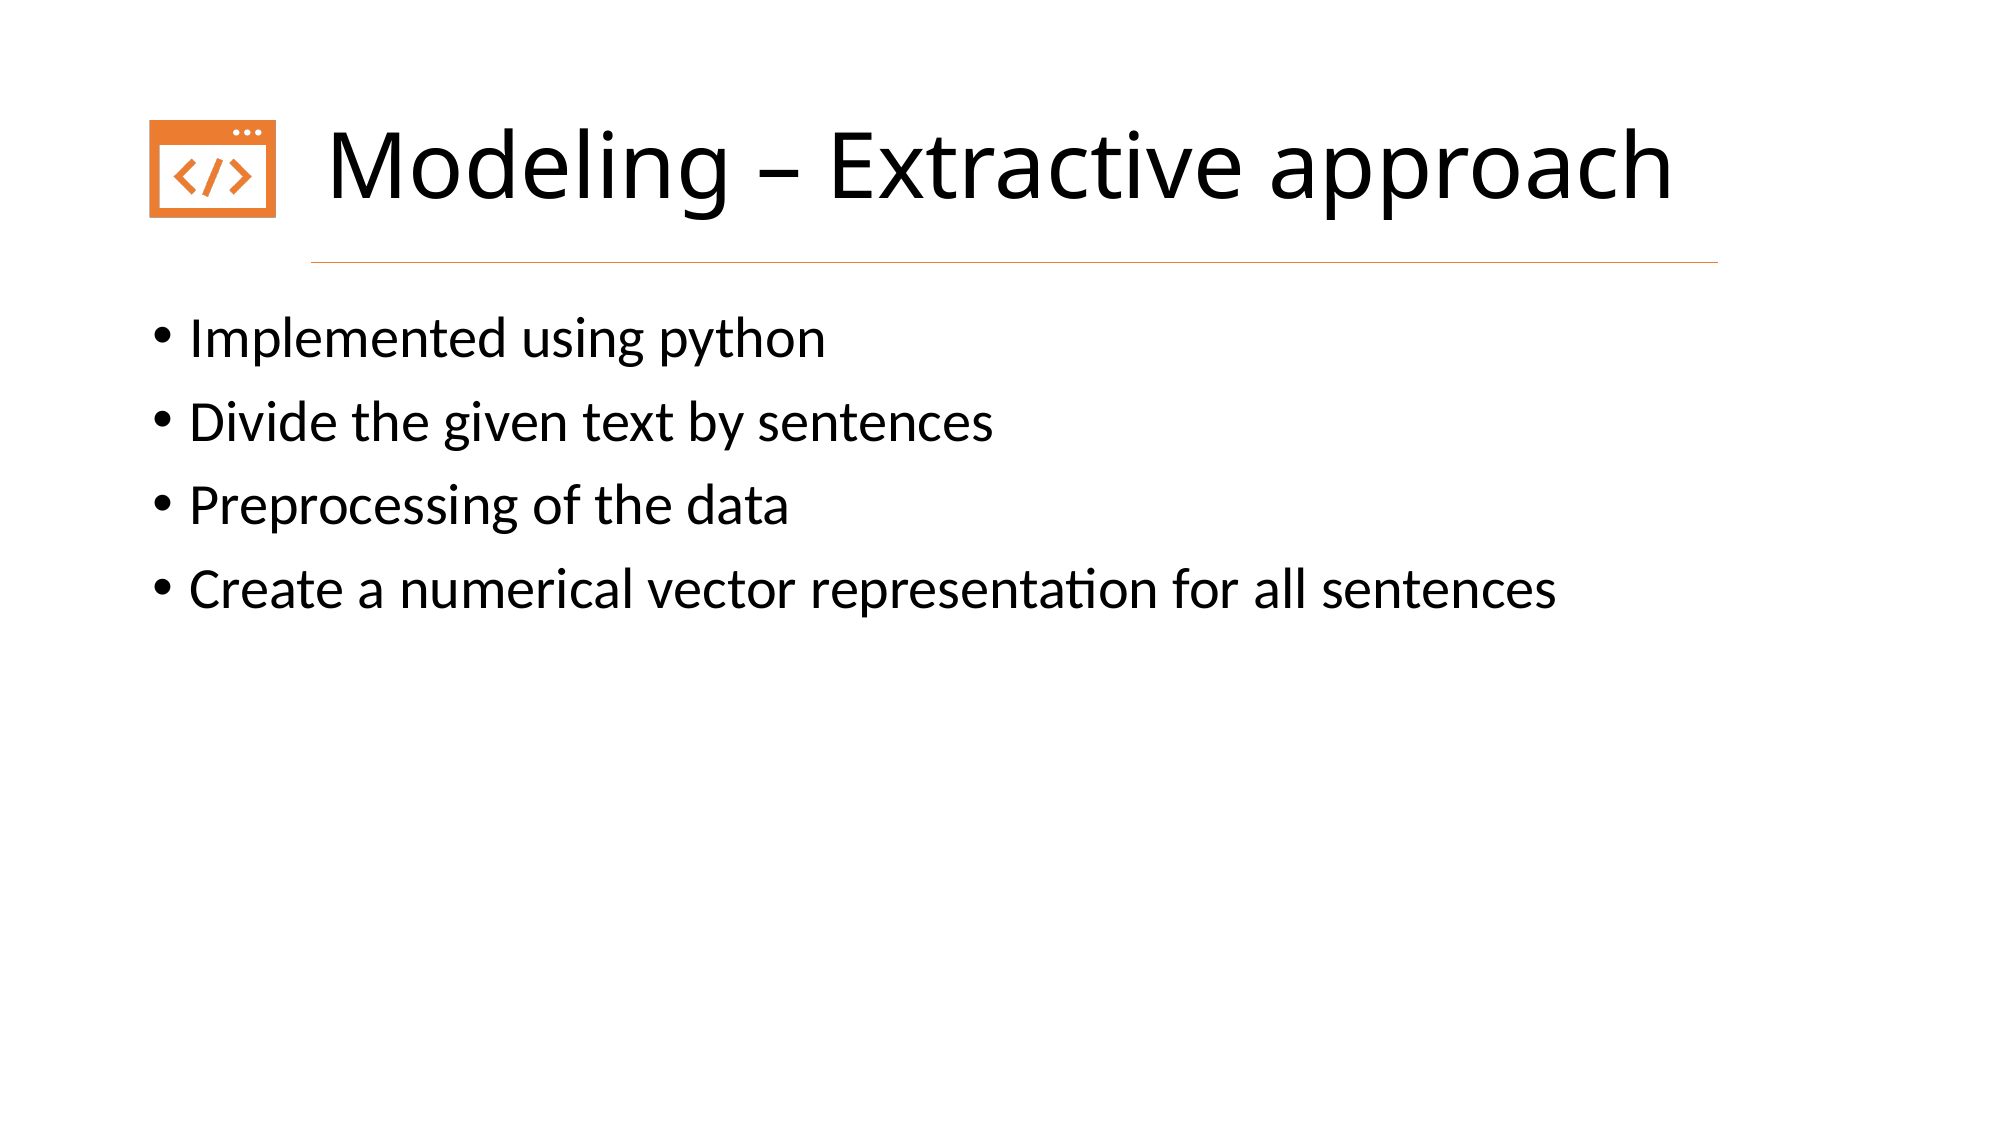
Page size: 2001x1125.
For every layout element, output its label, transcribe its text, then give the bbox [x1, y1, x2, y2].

picture [137, 93, 288, 244]
list Implemented using python Divide the given text by sentences Preprocessing of the data Create a numerical vector representation for all sentences [137, 299, 1863, 1014]
title Modeling – Extractive approach [310, 59, 1863, 278]
